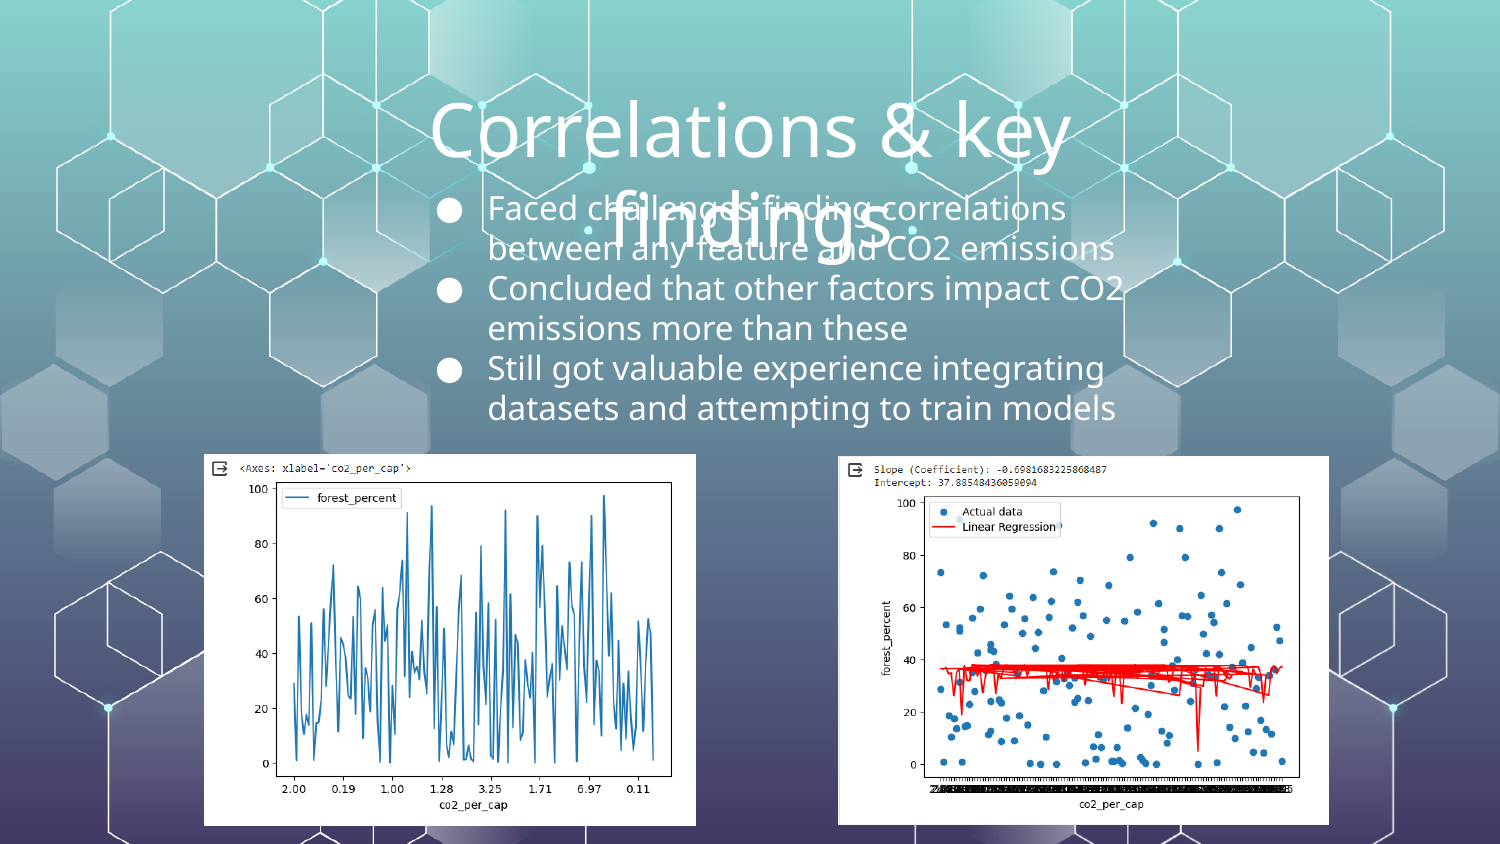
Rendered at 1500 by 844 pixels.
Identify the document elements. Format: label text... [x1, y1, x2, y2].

subtitle Faced challenges finding correlations between any feature and CO2 emissions Concluded that other factors impact CO2 emissions more than these Still got valuable experience integrating datasets and attempting to train models [397, 172, 1184, 432]
title Correlations & key findings [363, 67, 1139, 177]
picture [0, 0, 696, 844]
picture [837, 0, 1500, 844]
